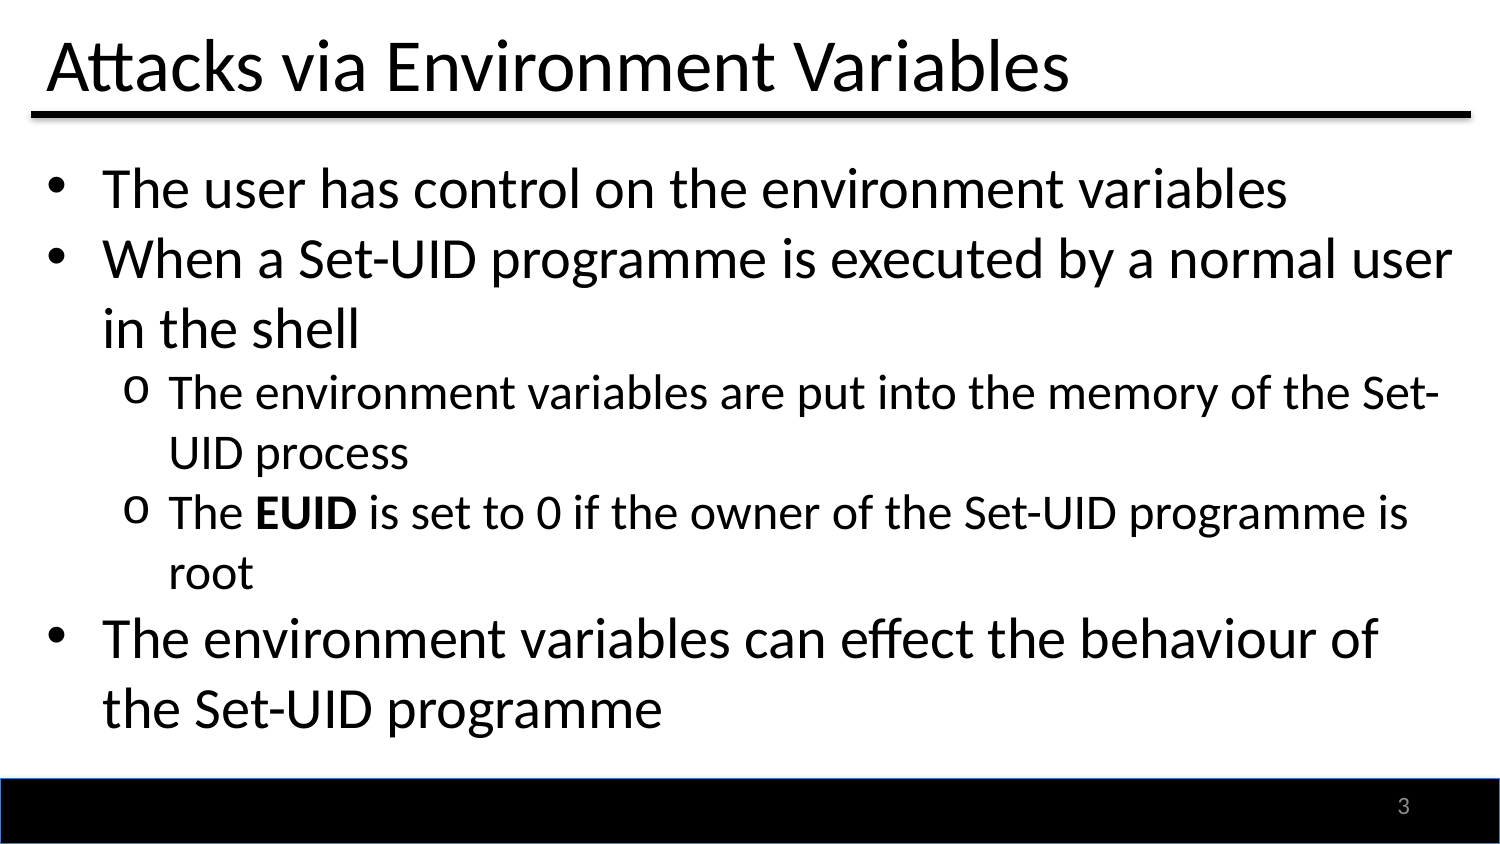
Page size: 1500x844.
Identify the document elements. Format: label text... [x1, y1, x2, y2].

list The user has control on the environment variables When a Set-UID programme is executed by a normal user in the shell The environment variables are put into the memory of the Set-UID process The EUID is set to 0 if the owner of the Set-UID programme is root The environment variables can effect the behaviour of the Set-UID programme [31, 142, 1472, 760]
title Attacks via Environment Variables [31, 16, 1472, 106]
slide_number 2 [1074, 782, 1425, 827]
